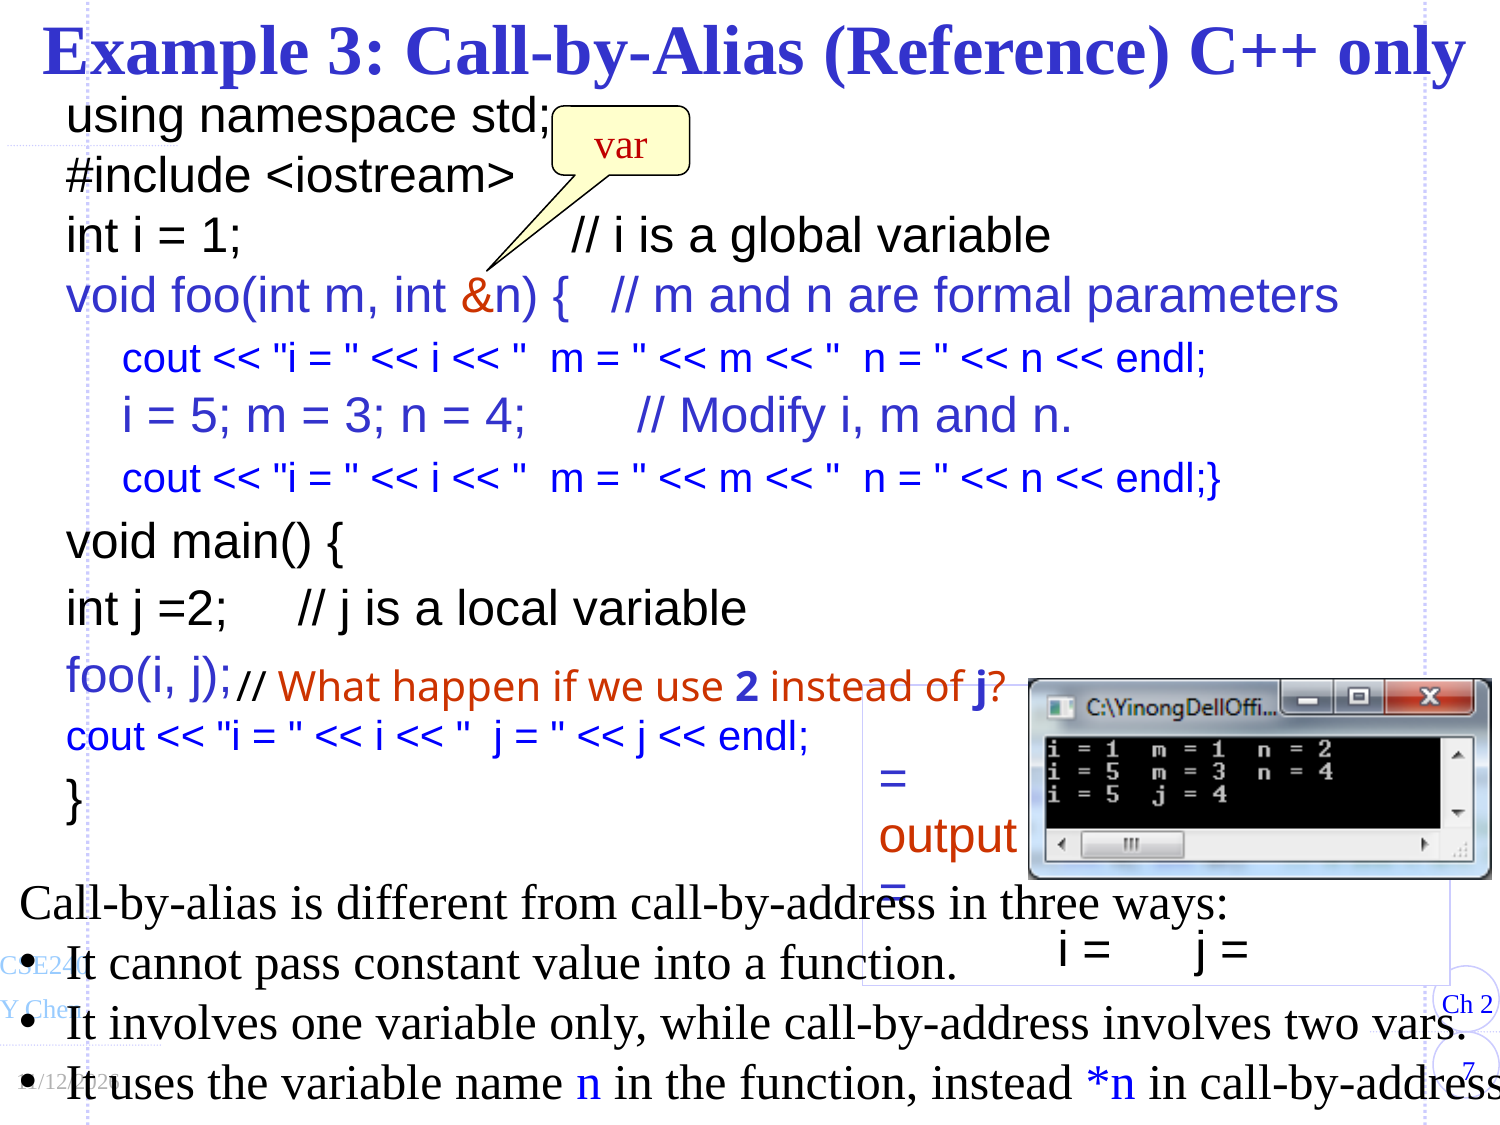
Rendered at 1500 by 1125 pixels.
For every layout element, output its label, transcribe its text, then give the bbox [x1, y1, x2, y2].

text_box using namespace std; #include <iostream> int i = 1; // i is a global variable void foo(int m, int &n) { // m and n are formal parameters cout << "i = " << i << " m = " << m << " n = " << n << endl; i = 5; m = 3; n = 4; // Modify i, m and n. cout << "i = " << i << " m = " << m << " n = " << n << endl;} void main() { int j =2; // j is a local variable foo(i, j); cout << "i = " << i << " j = " << j << endl; } [50, 106, 1375, 862]
text_box i = m = n = output i = m = n = i = j = [862, 684, 1023, 862]
text_box Example 3: Call-by-Alias (Reference) C++ only [12, 0, 1500, 106]
text_box // What happen if we use 2 instead of j? [221, 652, 1021, 718]
text_box var [486, 105, 690, 271]
text_box Call-by-alias is different from call-by-address in three ways: It cannot pass constant value into a function. It involves one variable only, while call-by-address involves two vars. It uses the variable name n in the function, instead *n in call-by-address [4, 862, 1500, 1118]
picture [1028, 677, 1492, 881]
